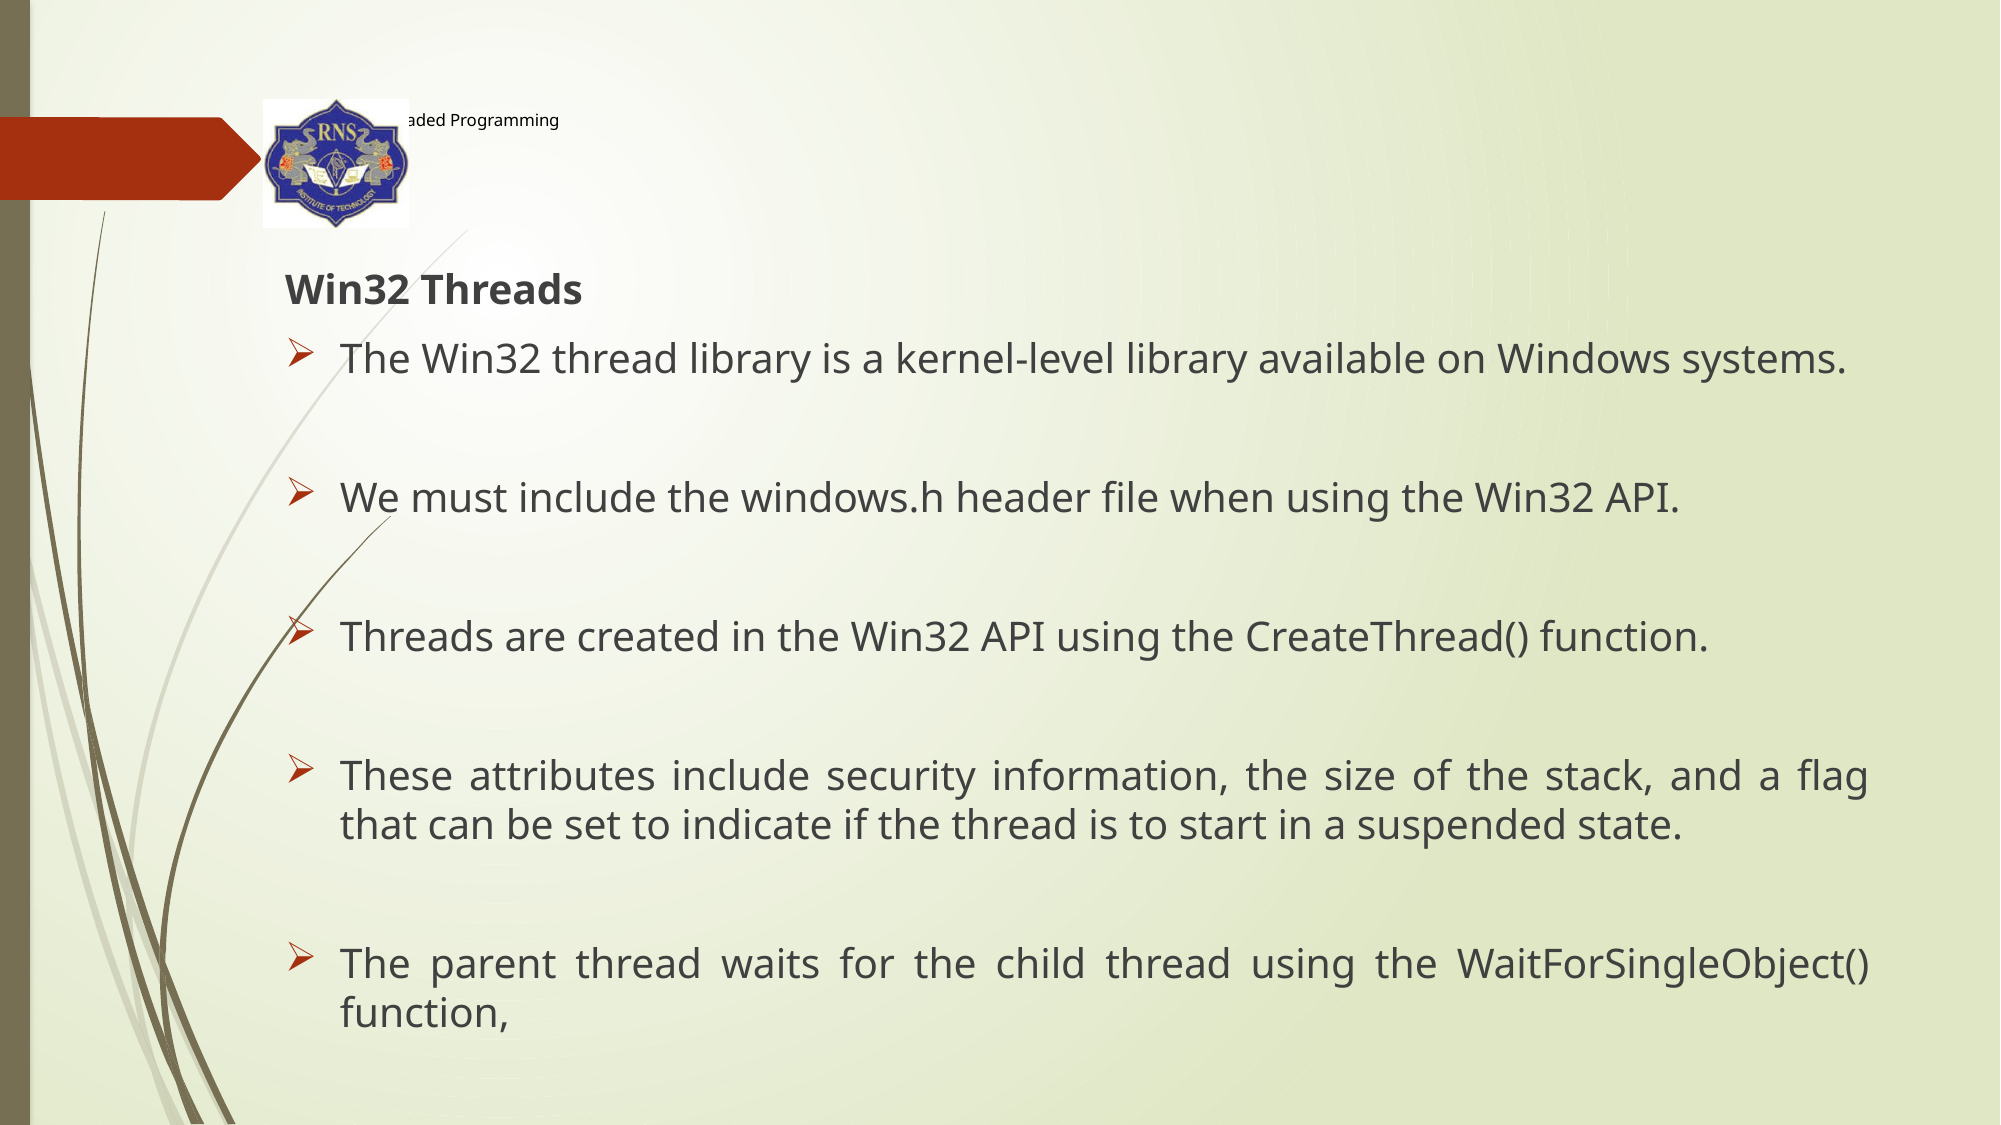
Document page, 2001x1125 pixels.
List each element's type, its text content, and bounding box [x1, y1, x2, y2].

list Win32 Threads The Win32 thread library is a kernel-level library available on Windows systems. We must include the windows.h header file when using the Win32 API. Threads are created in the Win32 API using the CreateThread() function. These attributes include security information, the size of the stack, and a flag that can be set to indicate if the thread is to start in a suspended state. The parent thread waits for the child thread using the WaitForSingleObject() function, [270, 186, 1888, 1092]
picture [263, 98, 409, 228]
title Multi-threaded Programming [411, 102, 1888, 186]
